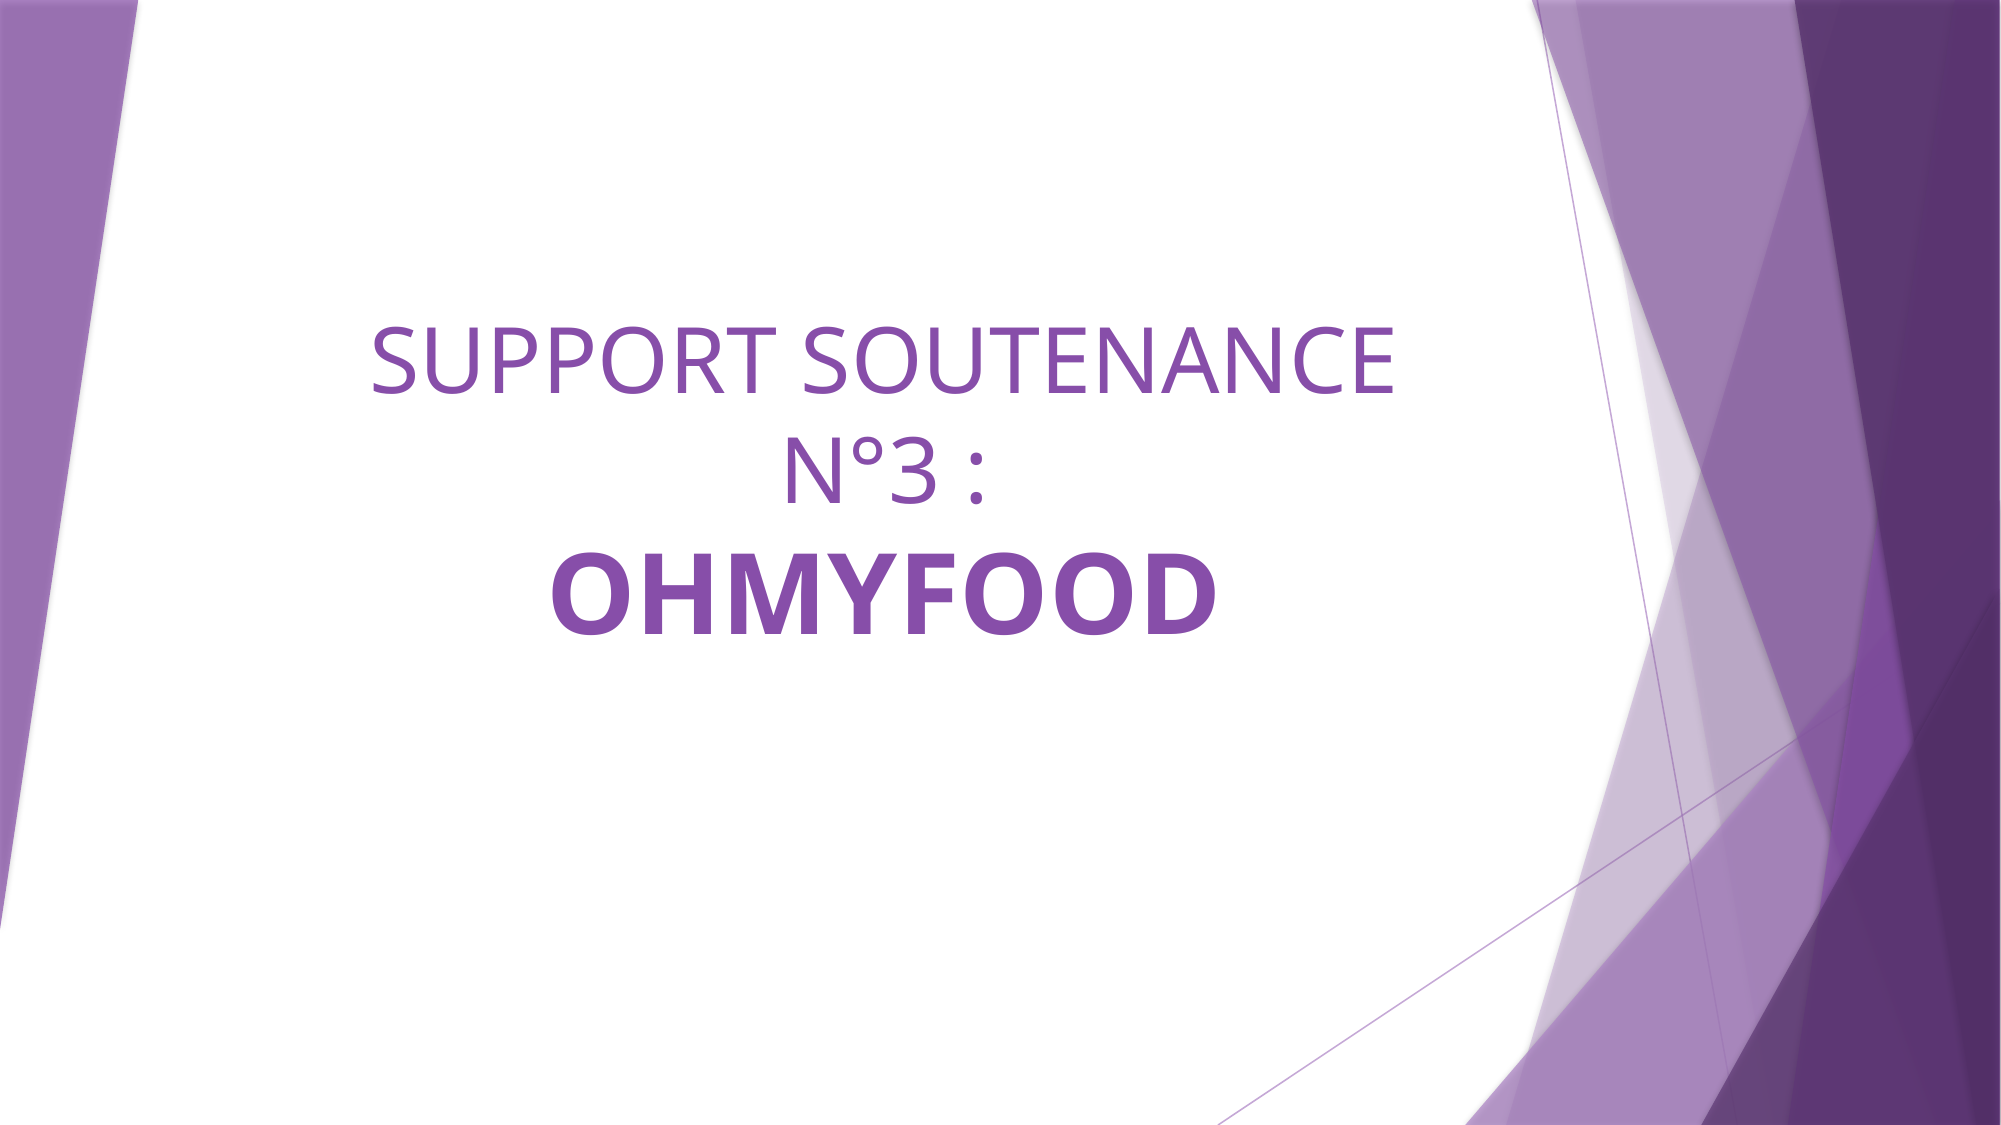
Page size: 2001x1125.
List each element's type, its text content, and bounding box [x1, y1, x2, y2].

title SUPPORT SOUTENANCE N°3 : OHMYFOOD [247, 394, 1522, 665]
